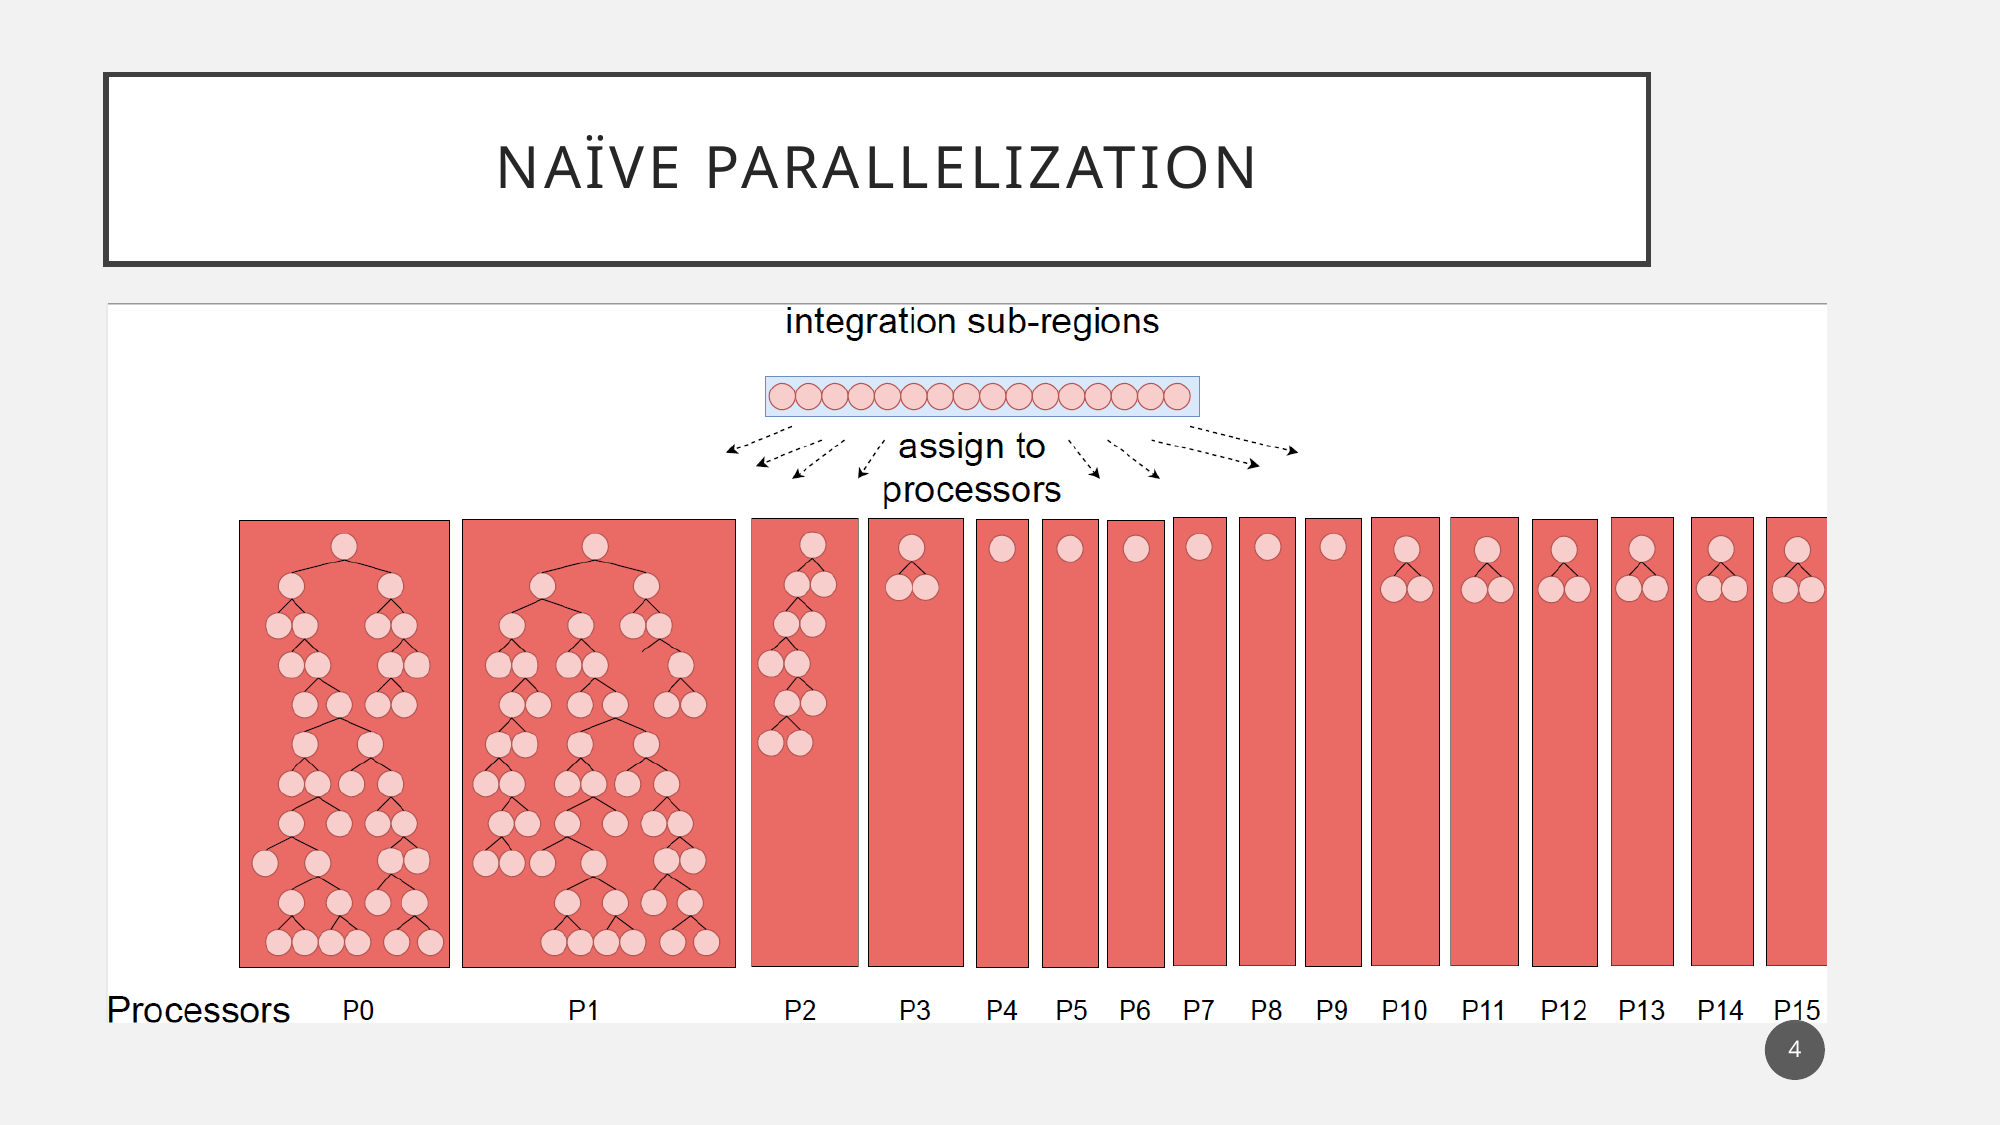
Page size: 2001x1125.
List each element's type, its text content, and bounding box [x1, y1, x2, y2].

title NAÏVE Parallelization [103, 72, 1651, 267]
slide_number 4 [1764, 1023, 1825, 1080]
picture [105, 303, 1827, 1023]
